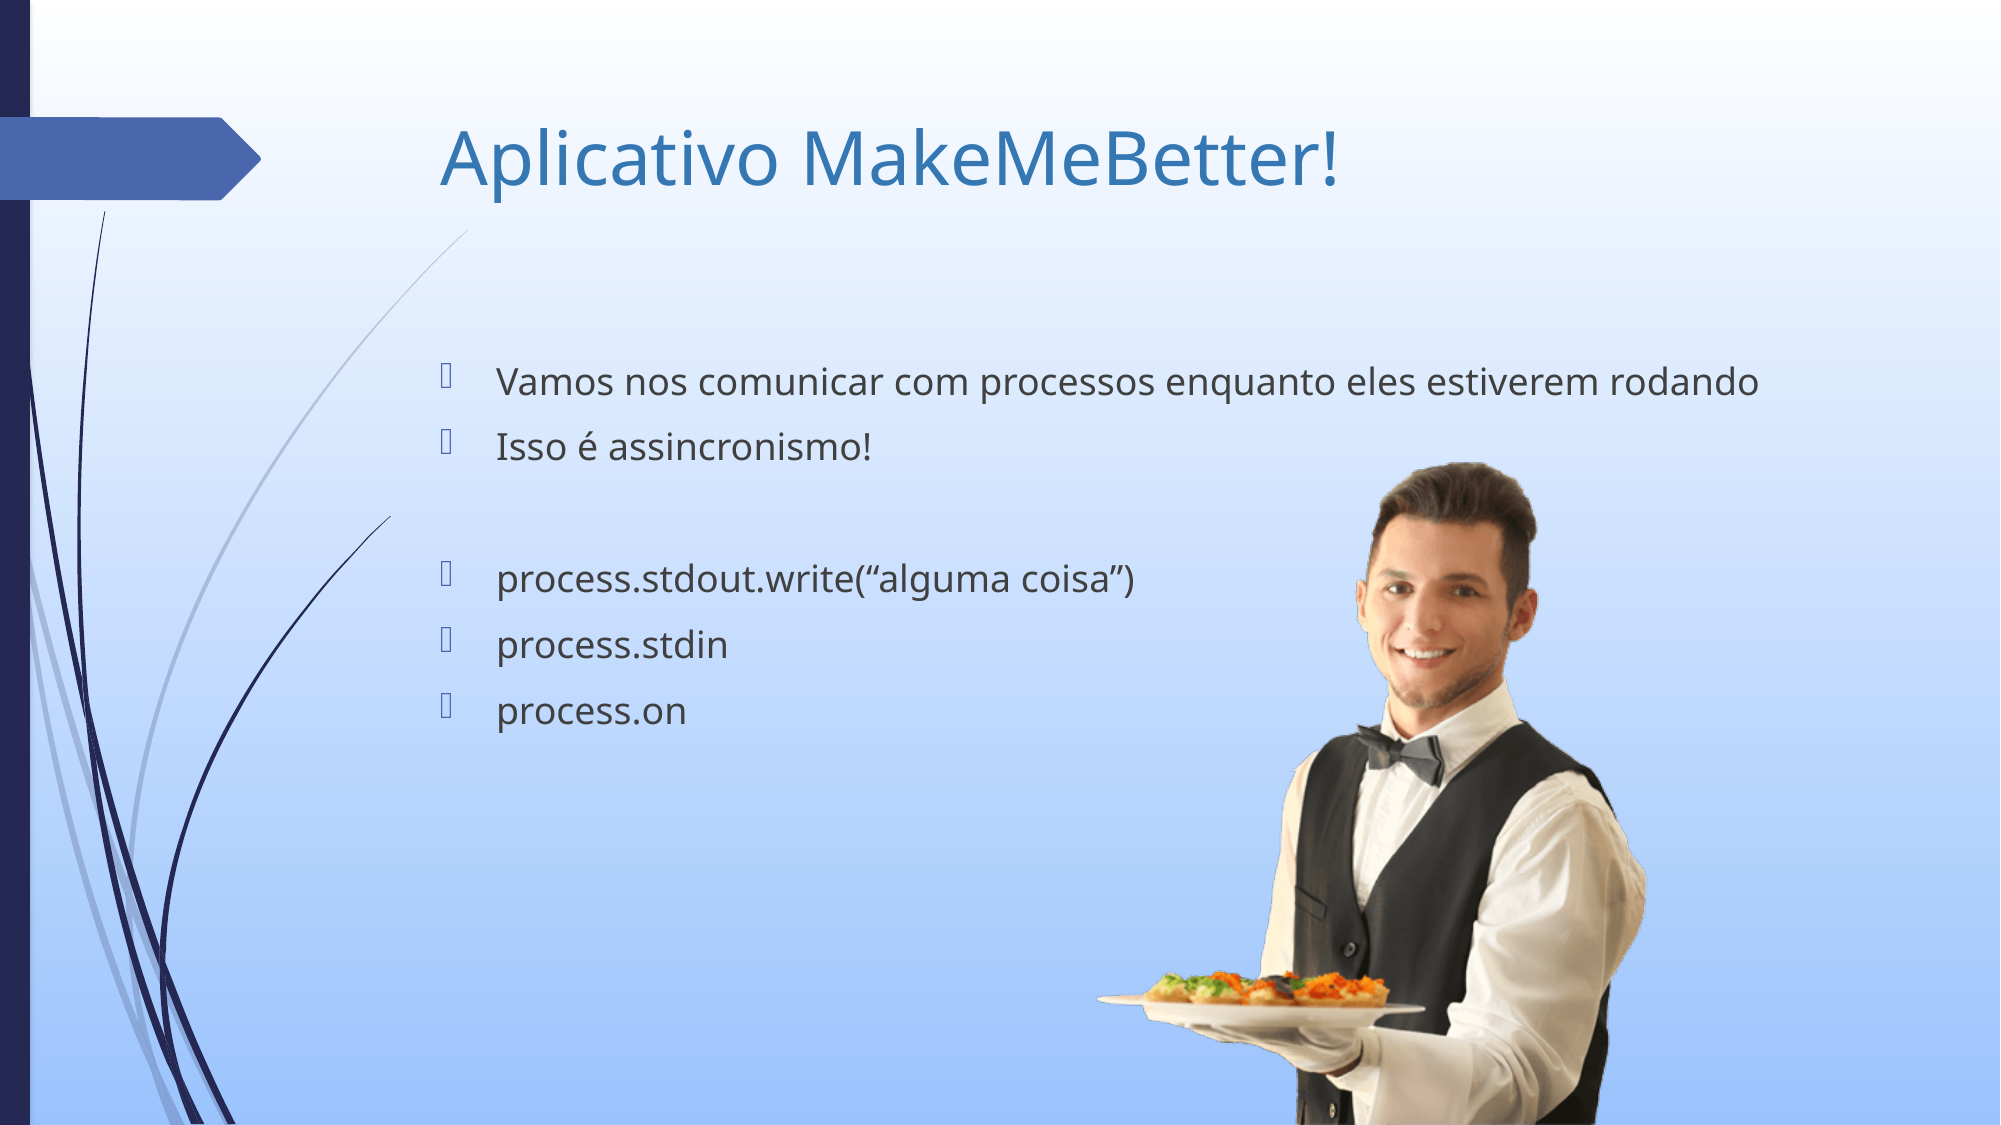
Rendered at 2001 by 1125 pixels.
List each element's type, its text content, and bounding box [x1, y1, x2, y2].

picture [877, 457, 1651, 1125]
list Vamos nos comunicar com processos enquanto eles estiverem rodando Isso é assincronismo! process.stdout.write(“alguma coisa”) process.stdin process.on [424, 350, 1888, 970]
title Aplicativo MakeMeBetter! [425, 102, 1888, 313]
